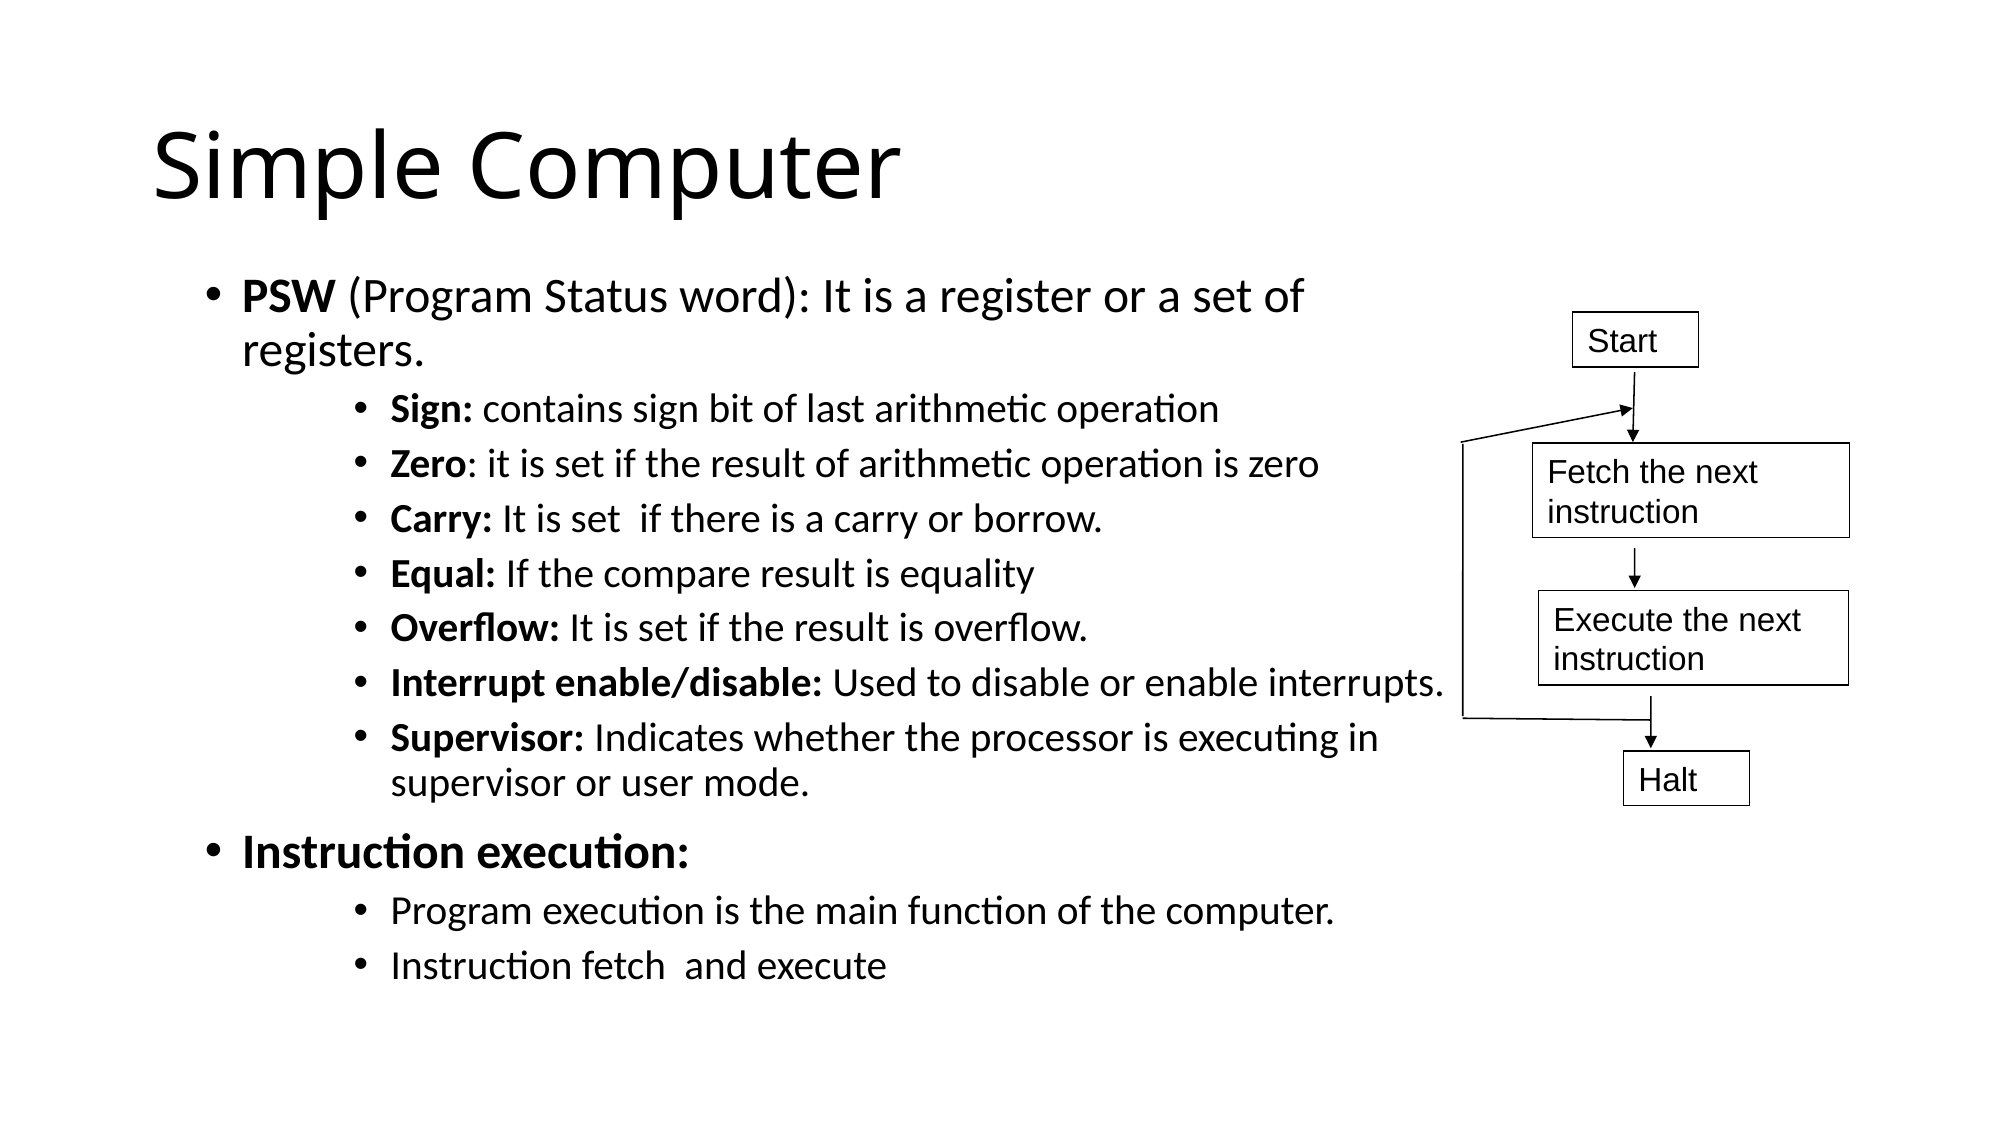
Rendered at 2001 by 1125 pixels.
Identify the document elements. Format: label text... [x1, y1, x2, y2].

title Simple Computer [137, 59, 1863, 278]
list PSW (Program Status word): It is a register or a set of registers. Sign: contains sign bit of last arithmetic operation Zero: it is set if the result of arithmetic operation is zero Carry: It is set if there is a carry or borrow. Equal: If the compare result is equality Overflow: It is set if the result is overflow. Interrupt enable/disable: Used to disable or enable interrupts. Supervisor: Indicates whether the processor is executing in supervisor or user mode. Instruction execution: Program execution is the main function of the computer. Instruction fetch and execute [189, 262, 1463, 1005]
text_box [1460, 312, 1850, 807]
